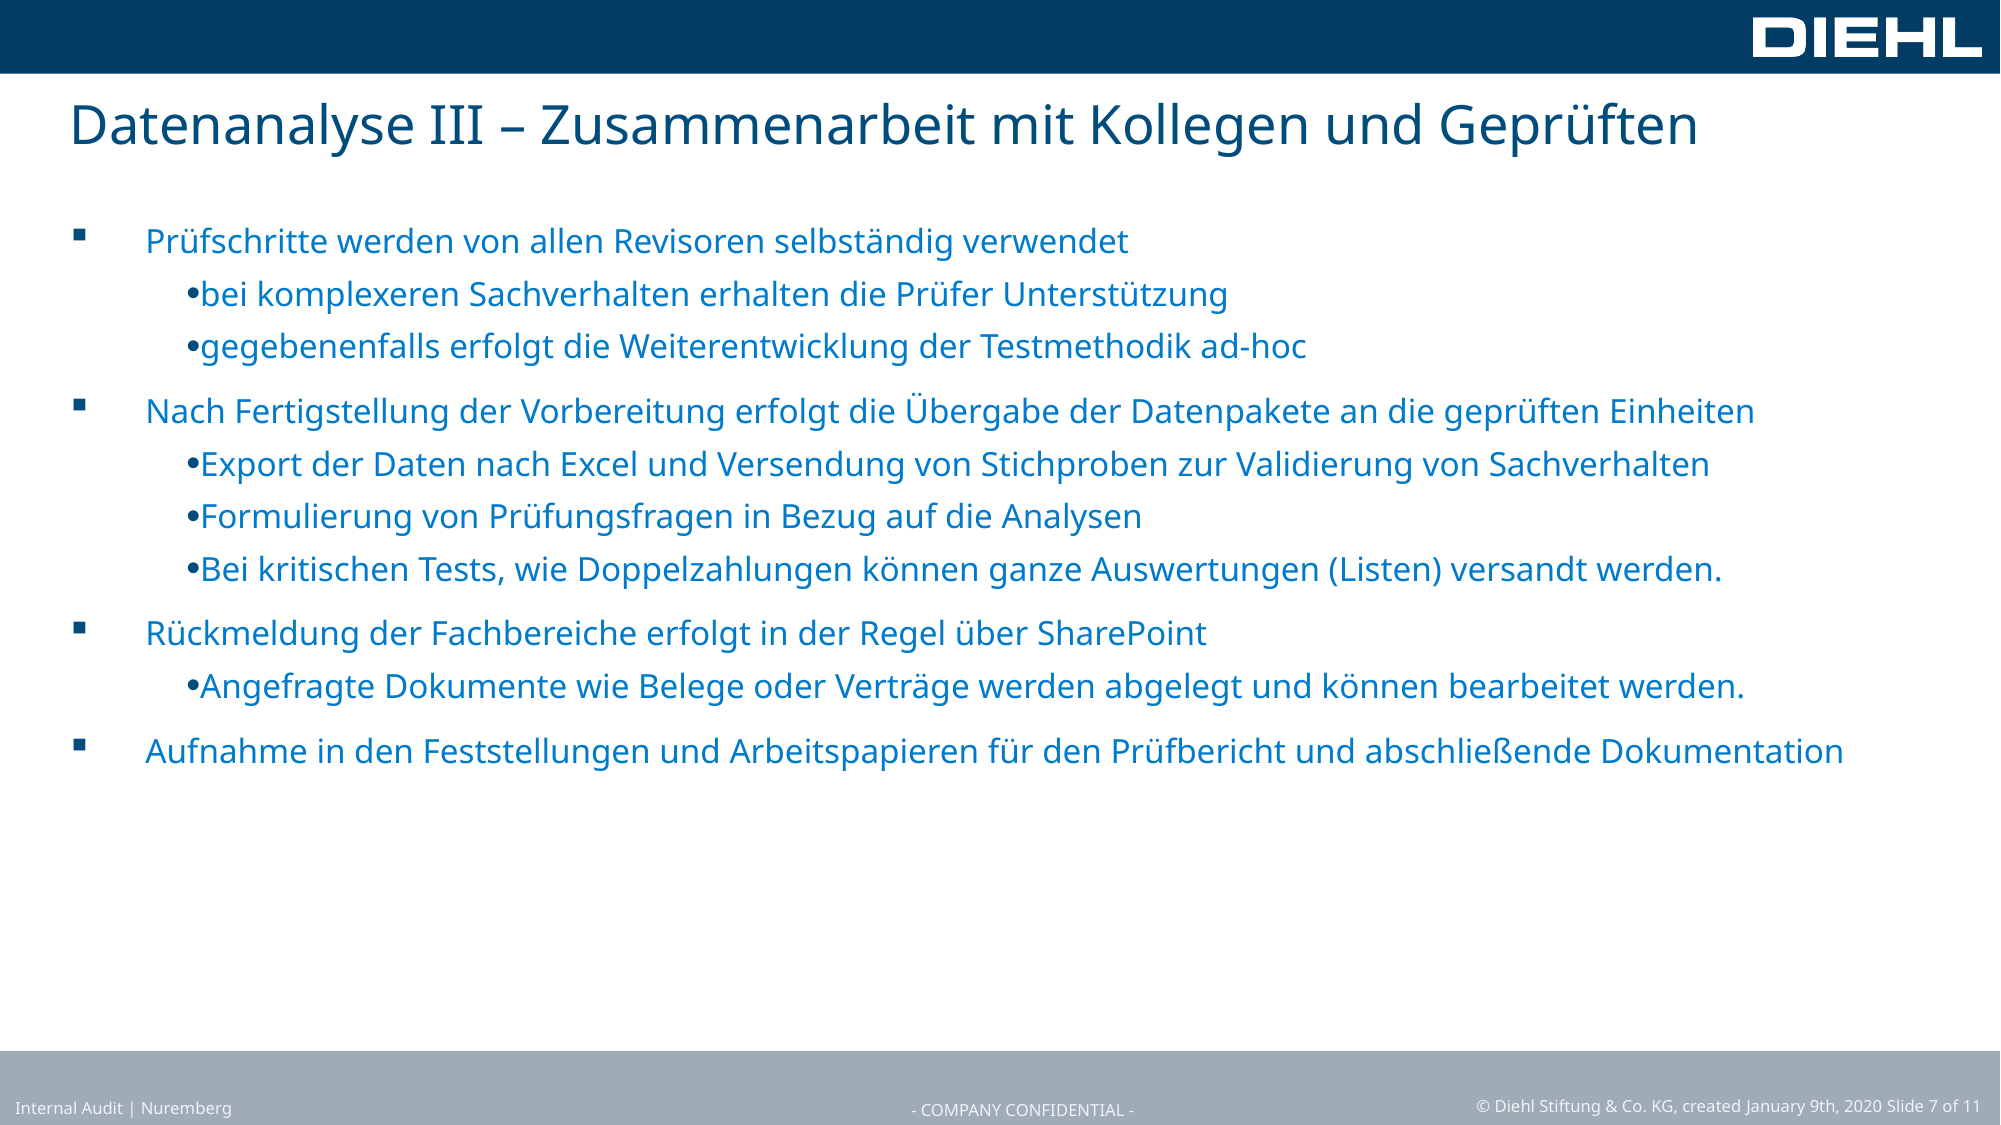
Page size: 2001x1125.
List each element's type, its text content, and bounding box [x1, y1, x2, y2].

picture [1753, 17, 1982, 57]
title Datenanalyse III – Zusammenarbeit mit Kollegen und Geprüften [69, 90, 1917, 180]
list Prüfschritte werden von allen Revisoren selbständig verwendet bei komplexeren Sachverhalten erhalten die Prüfer Unterstützung gegebenenfalls erfolgt die Weiterentwicklung der Testmethodik ad-hoc Nach Fertigstellung der Vorbereitung erfolgt die Übergabe der Datenpakete an die geprüften Einheiten Export der Daten nach Excel und Versendung von Stichproben zur Validierung von Sachverhalten Formulierung von Prüfungsfragen in Bezug auf die Analysen Bei kritischen Tests, wie Doppelzahlungen können ganze Auswertungen (Listen) versandt werden. Rückmeldung der Fachbereiche erfolgt in der Regel über SharePoint Angefragte Dokumente wie Belege oder Verträge werden abgelegt und können bearbeitet werden. Aufnahme in den Feststellungen und Arbeitspapieren für den Prüfbericht und abschließende Dokumentation [40, 220, 1904, 993]
